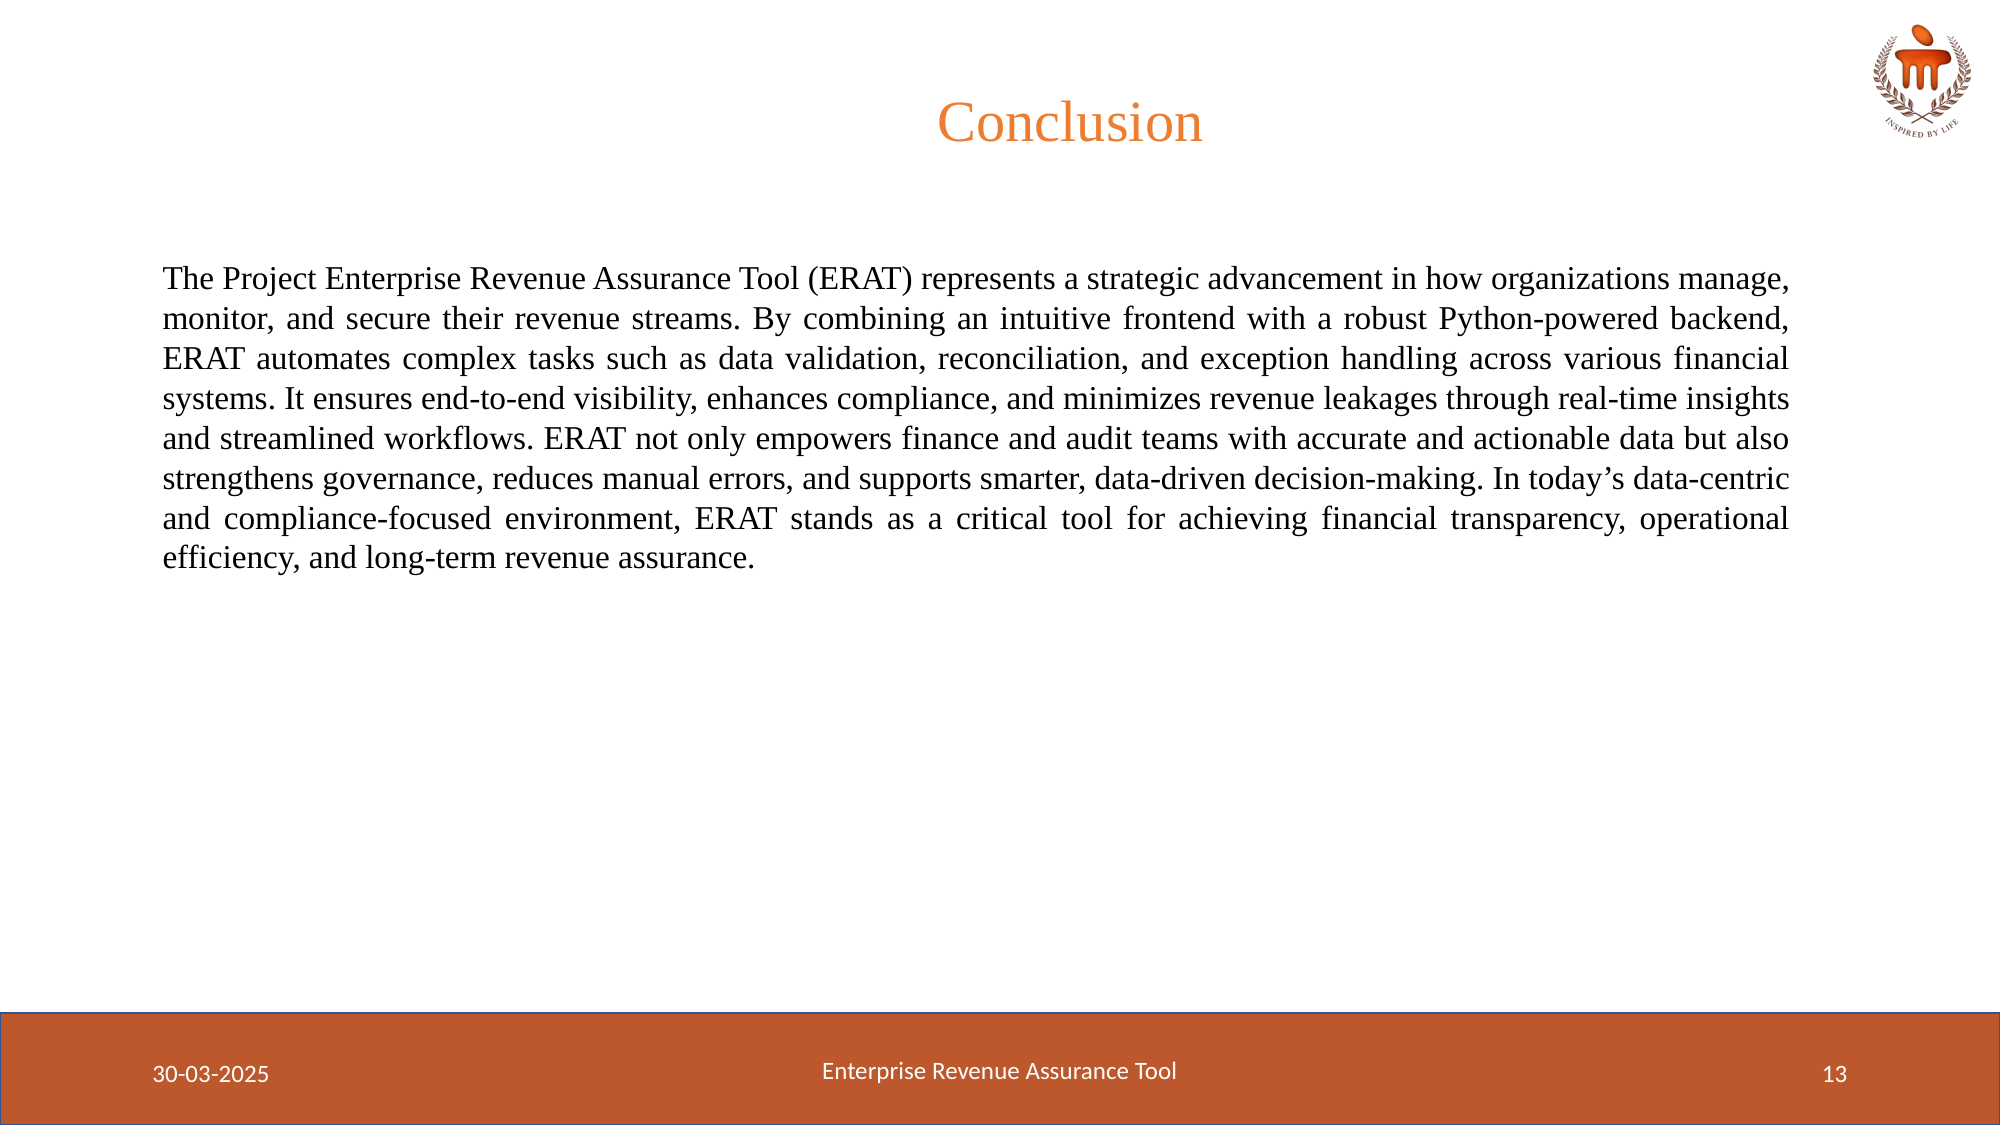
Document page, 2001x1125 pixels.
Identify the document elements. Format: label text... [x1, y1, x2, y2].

slide_number 13 [1412, 1042, 1863, 1103]
text_box The Project Enterprise Revenue Assurance Tool (ERAT) represents a strategic advancement in how organizations manage, monitor, and secure their revenue streams. By combining an intuitive frontend with a robust Python-powered backend, ERAT automates complex tasks such as data validation, reconciliation, and exception handling across various financial systems. It ensures end-to-end visibility, enhances compliance, and minimizes revenue leakages through real-time insights and streamlined workflows. ERAT not only empowers finance and audit teams with accurate and actionable data but also strengthens governance, reduces manual errors, and supports smarter, data-driven decision-making. In today’s data-centric and compliance-focused environment, ERAT stands as a critical tool for achieving financial transparency, operational efficiency, and long-term revenue assurance. [147, 248, 1808, 583]
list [1862, 22, 1981, 141]
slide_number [137, 1042, 557, 1103]
footer Enterprise Revenue Assurance Tool [557, 1013, 1443, 1125]
text_box [0, 1012, 2000, 1125]
text_box Conclusion [457, 75, 1684, 160]
